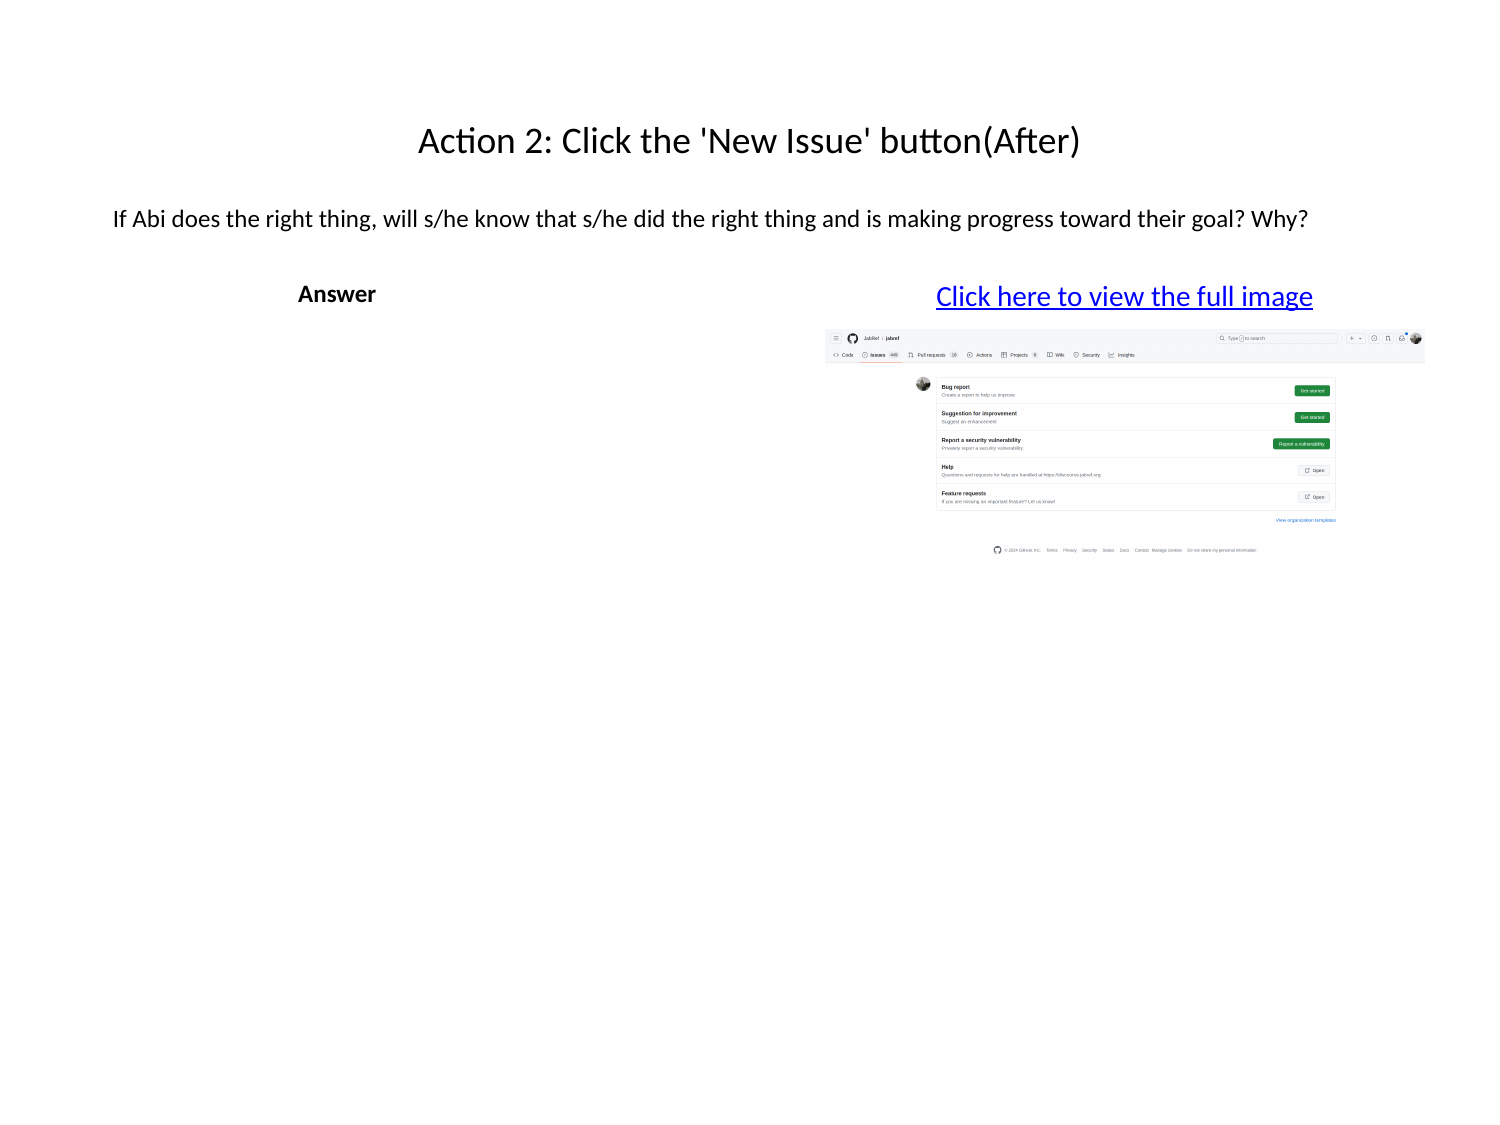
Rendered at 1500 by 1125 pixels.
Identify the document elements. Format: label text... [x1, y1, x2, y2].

title Action 2: Click the 'New Issue' button(After) [75, 45, 1425, 233]
text_box Answer [283, 224, 392, 315]
text_box Click here to view the full image [921, 224, 1329, 320]
text_box If Abi does the right thing, will s/he know that s/he did the right thing and is making progress toward their goal? Why? [98, 149, 1327, 240]
picture [824, 329, 1426, 606]
